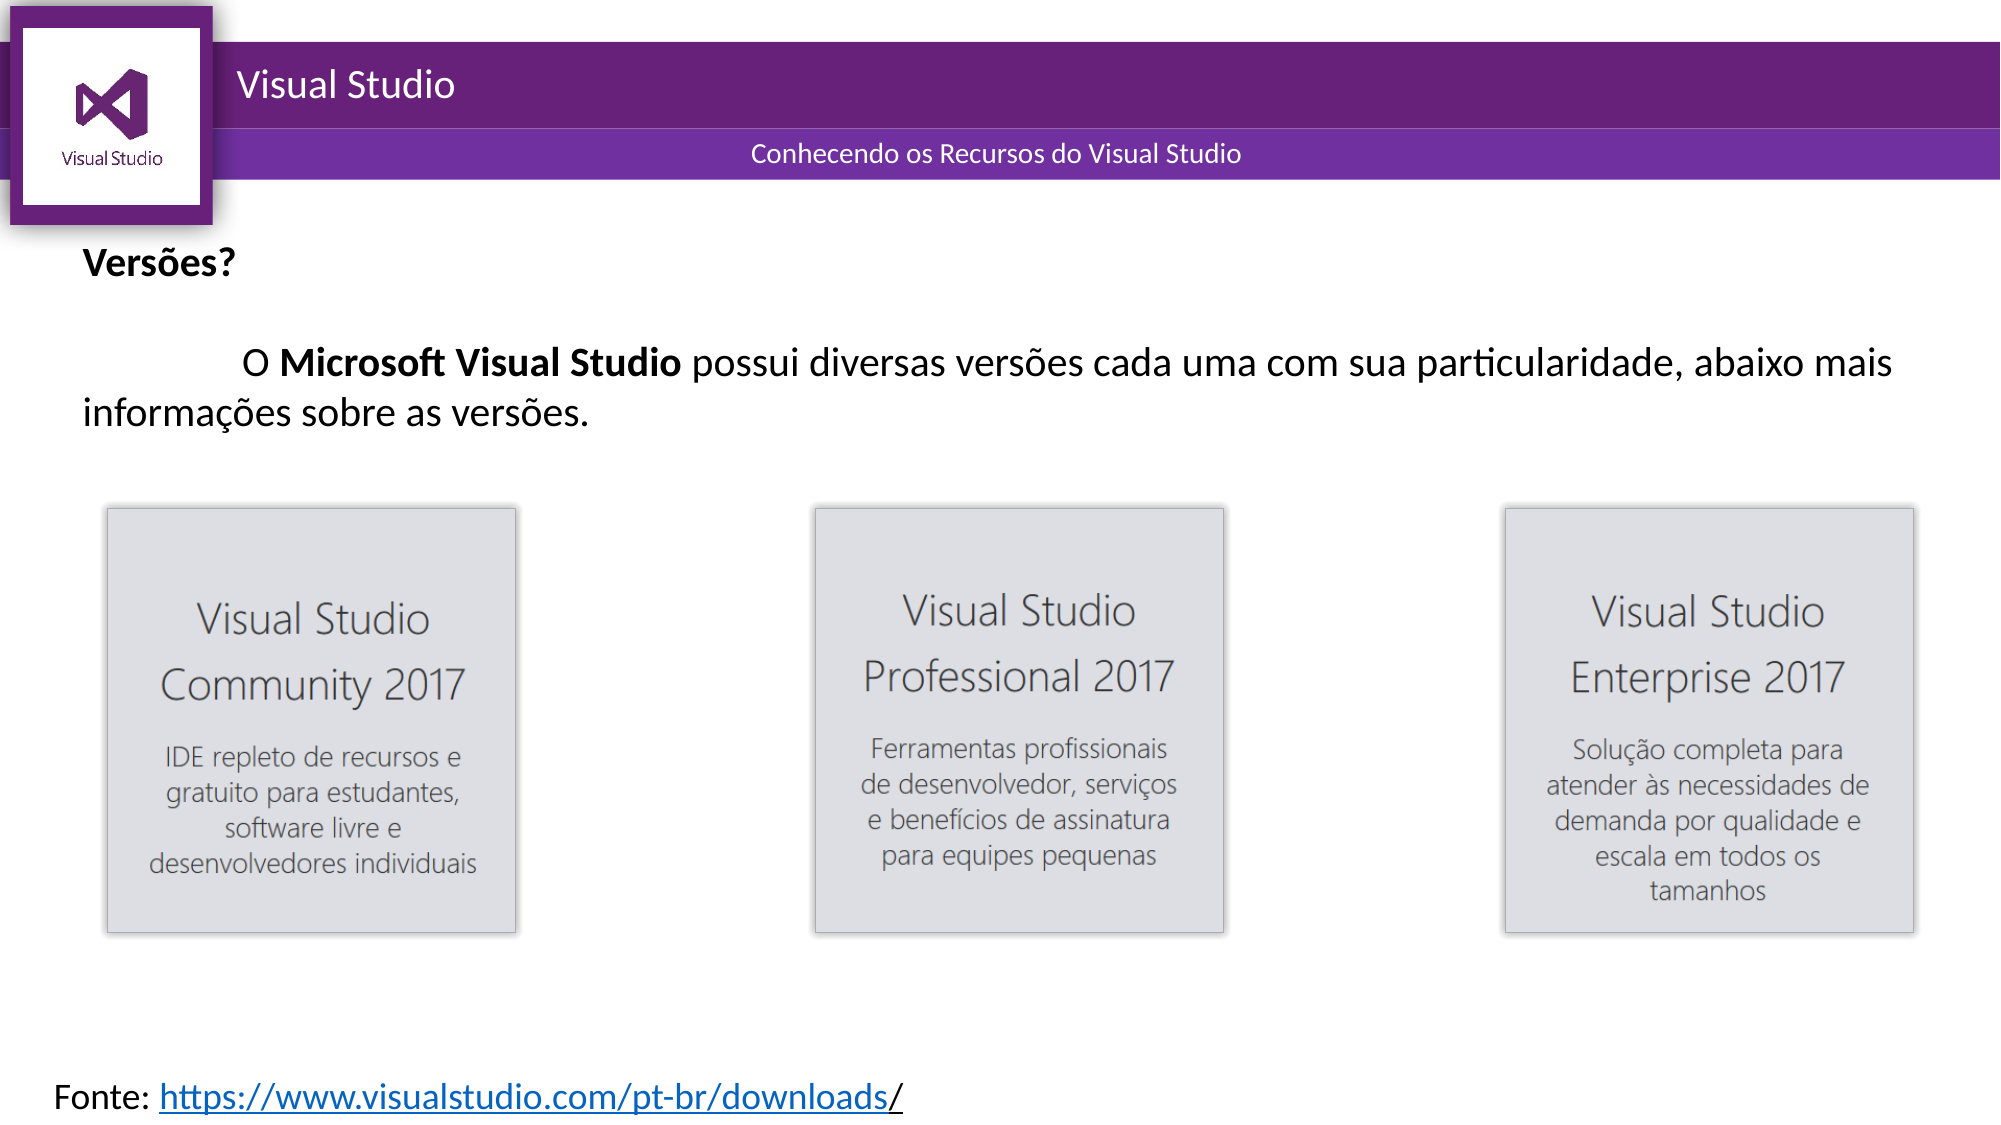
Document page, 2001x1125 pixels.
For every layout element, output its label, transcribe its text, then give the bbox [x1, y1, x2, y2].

text_box Conhecendo os Recursos do Visual Studio [234, 128, 2000, 180]
picture [10, 6, 213, 225]
picture [98, 499, 524, 941]
text_box Fonte: https://www.visualstudio.com/pt-br/downloads/ [39, 1064, 936, 1125]
text_box Versões? O Microsoft Visual Studio possui diversas versões cada uma com sua particularidade, abaixo mais informações sobre as versões. [67, 227, 1948, 492]
picture [1496, 499, 1922, 941]
text_box Visual Studio [234, 41, 2000, 128]
picture [806, 499, 1232, 941]
